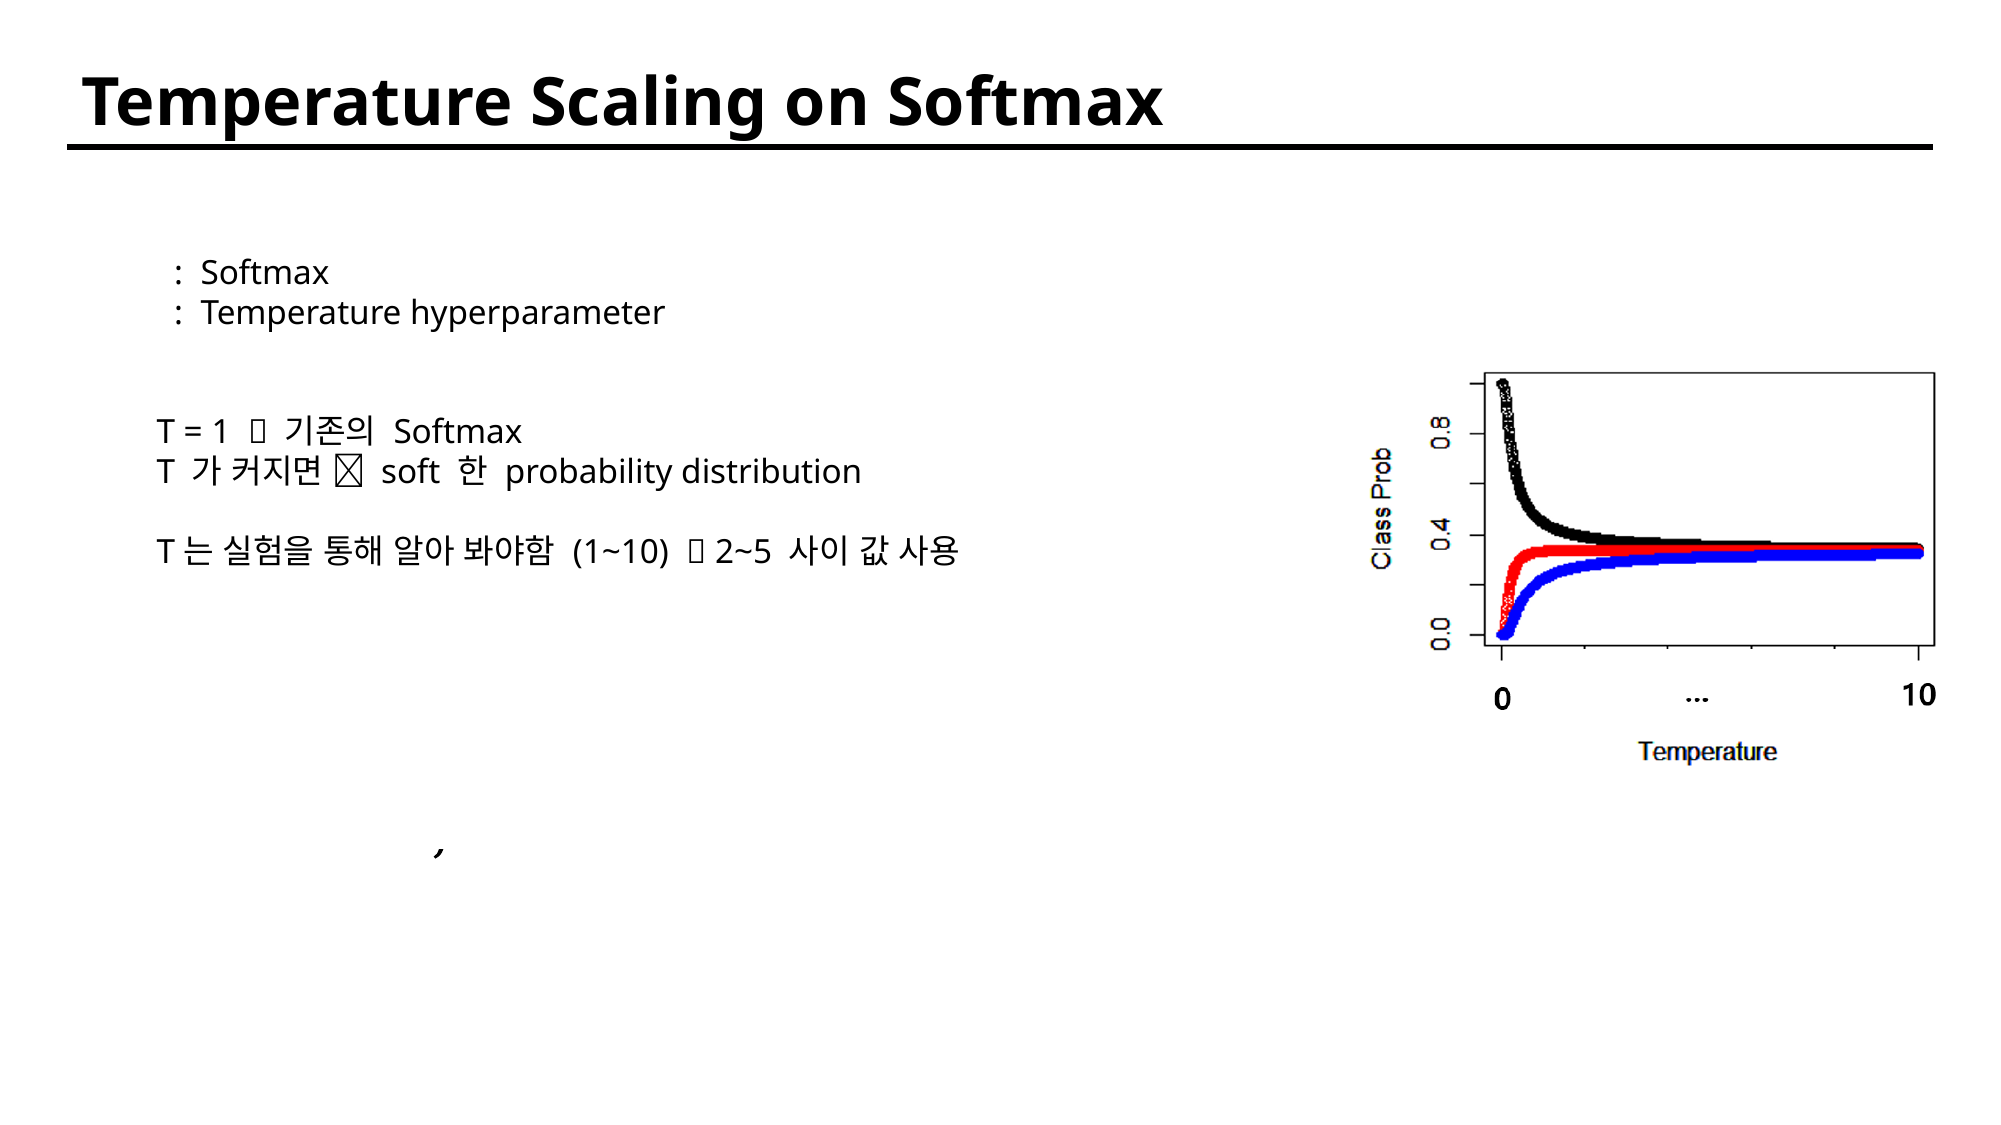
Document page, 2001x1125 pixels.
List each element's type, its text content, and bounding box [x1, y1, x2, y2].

picture [1352, 354, 1955, 771]
text_box Temperature Scaling on Softmax [66, 2, 1867, 144]
